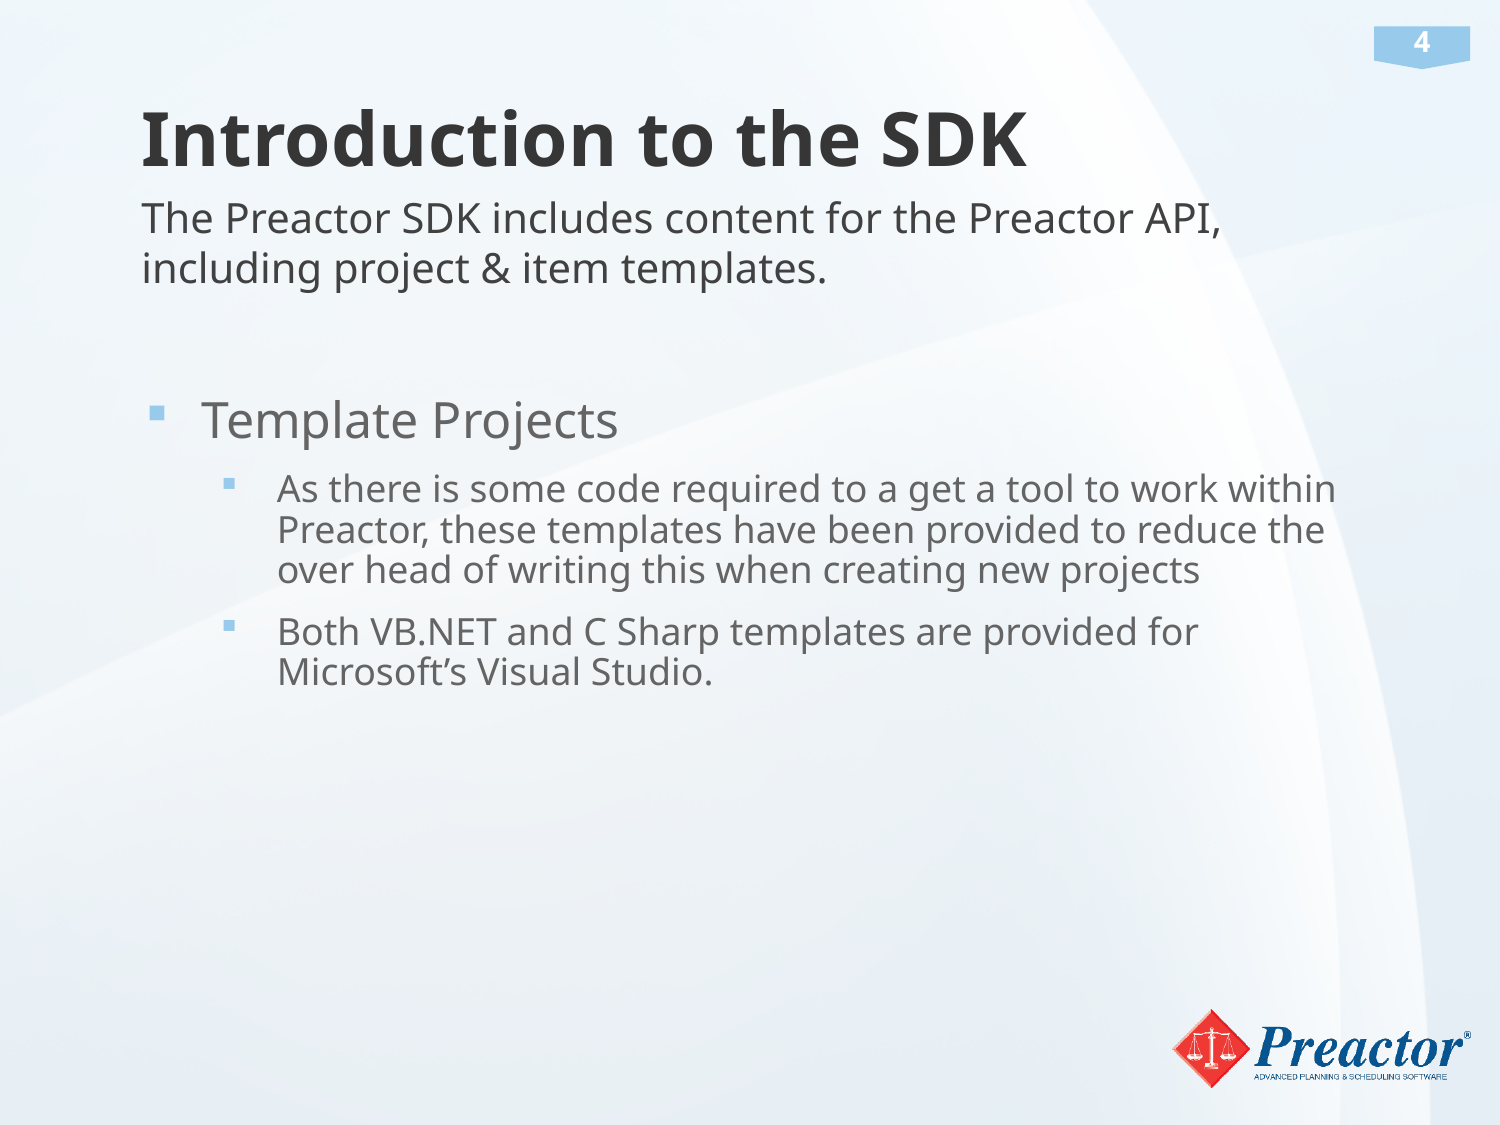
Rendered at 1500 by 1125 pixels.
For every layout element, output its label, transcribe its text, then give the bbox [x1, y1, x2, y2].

picture [0, 0, 1500, 1125]
title Introduction to the SDK [133, 98, 1361, 186]
list The Preactor SDK includes content for the Preactor API, including project & item templates. [133, 188, 1361, 298]
list Template Projects As there is some code required to a get a tool to work within Preactor, these templates have been provided to reduce the over head of writing this when creating new projects Both VB.NET and C Sharp templates are provided for Microsoft’s Visual Studio. [138, 392, 1365, 911]
